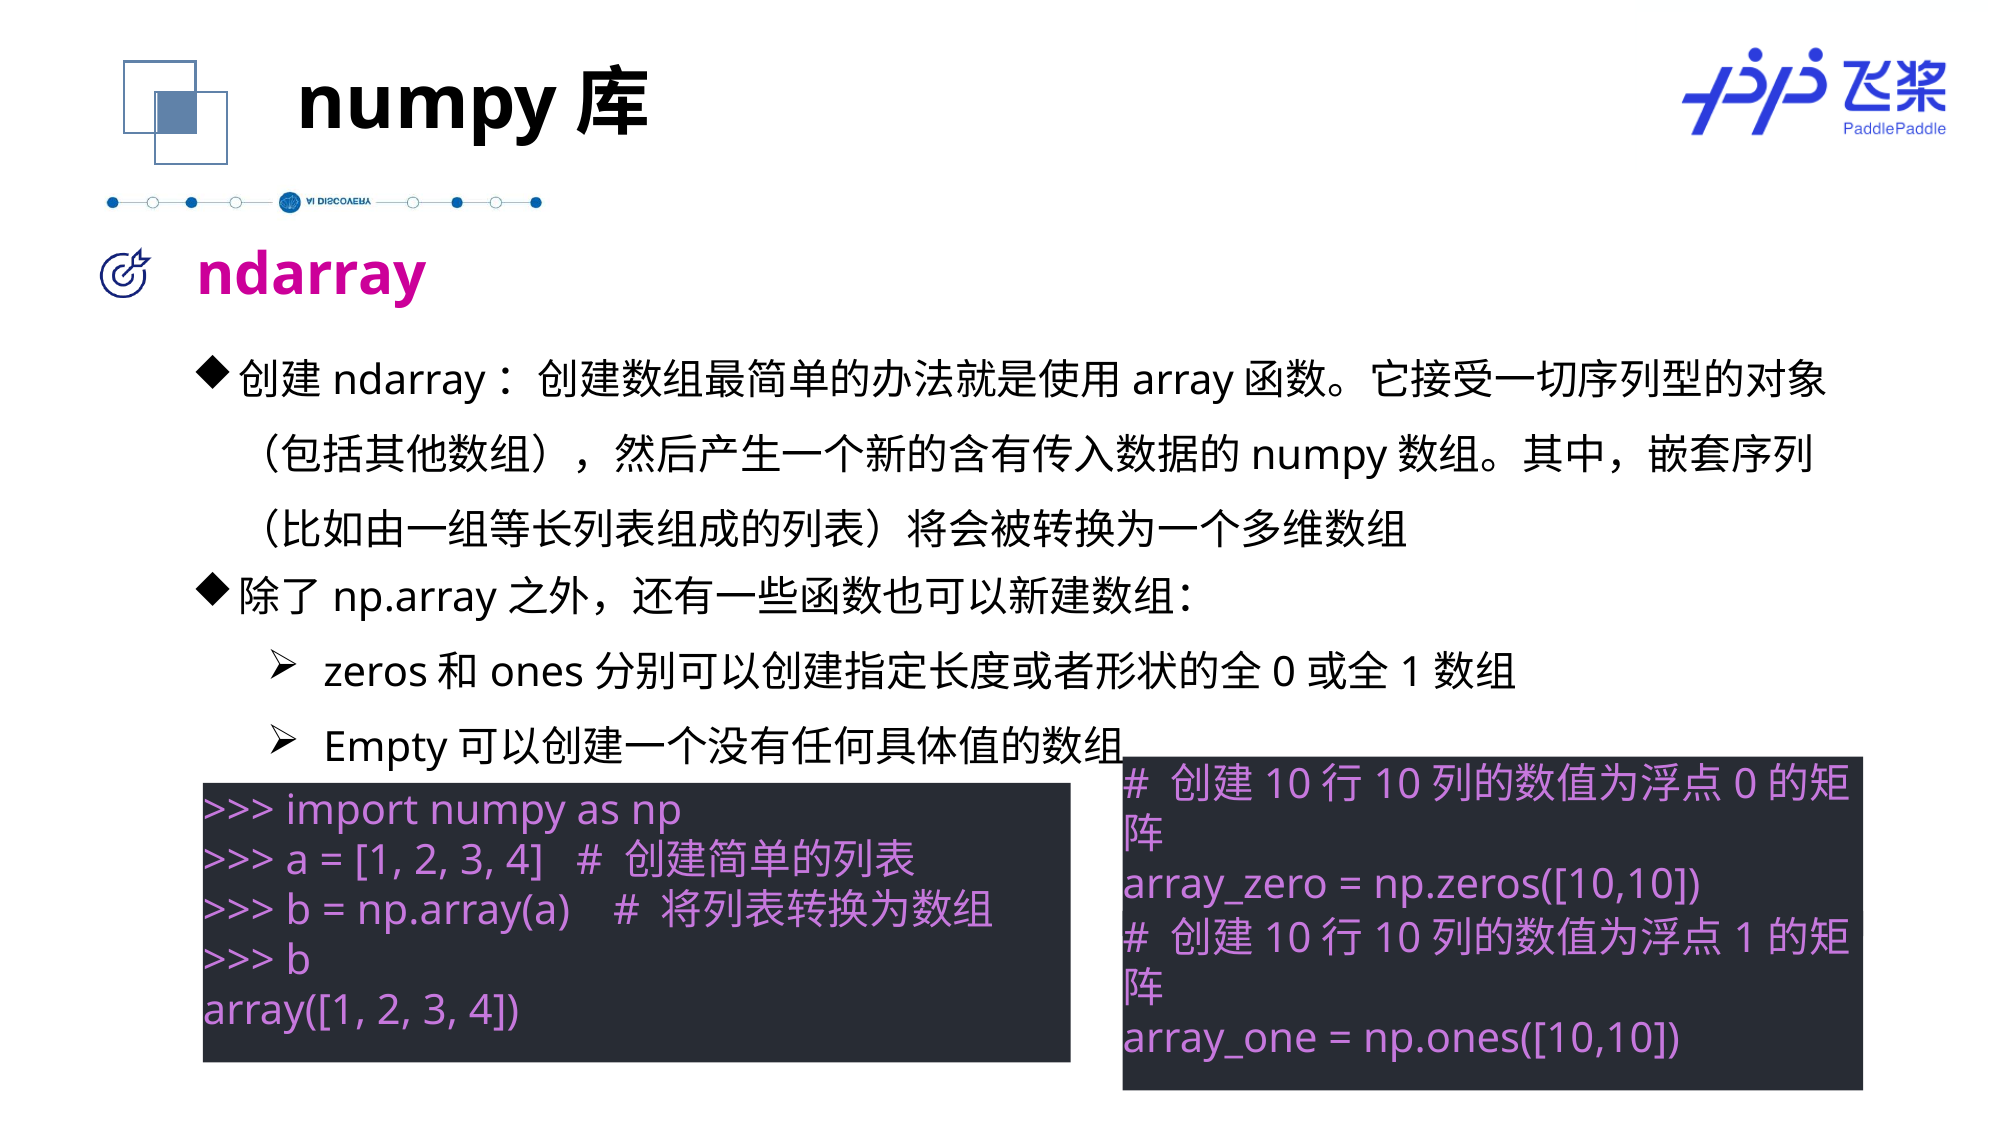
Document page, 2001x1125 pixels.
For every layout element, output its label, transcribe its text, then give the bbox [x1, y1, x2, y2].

text_box # 创建10行10列的数值为浮点1的矩阵 array_one = np.ones([10,10]) [1122, 910, 1864, 1091]
picture [95, 180, 550, 229]
picture [1635, 0, 1988, 173]
text_box 除了np.array之外，还有一些函数也可以新建数组： zeros和ones分别可以创建指定长度或者形状的全0或全1数组 Empty可以创建一个没有任何具体值的数组 [177, 537, 1883, 778]
text_box # 创建10行10列的数值为浮点0的矩阵 array_zero = np.zeros([10,10]) [1122, 756, 1864, 910]
text_box ndarray [181, 211, 621, 314]
text_box 创建ndarray：创建数组最简单的办法就是使用array函数。它接受一切序列型的对象（包括其他数组），然后产生一个新的含有传入数据的numpy数组。其中，嵌套序列（比如由一组等长列表组成的列表）将会被转换为一个多维数组 [177, 320, 1883, 537]
picture [99, 247, 152, 298]
text_box numpy库 [281, 45, 889, 151]
text_box >>> import numpy as np >>> a = [1, 2, 3, 4] # 创建简单的列表 >>> b = np.array(a) # 将列表转换为数组 >>> b array([1, 2, 3, 4]) [202, 782, 1071, 1063]
